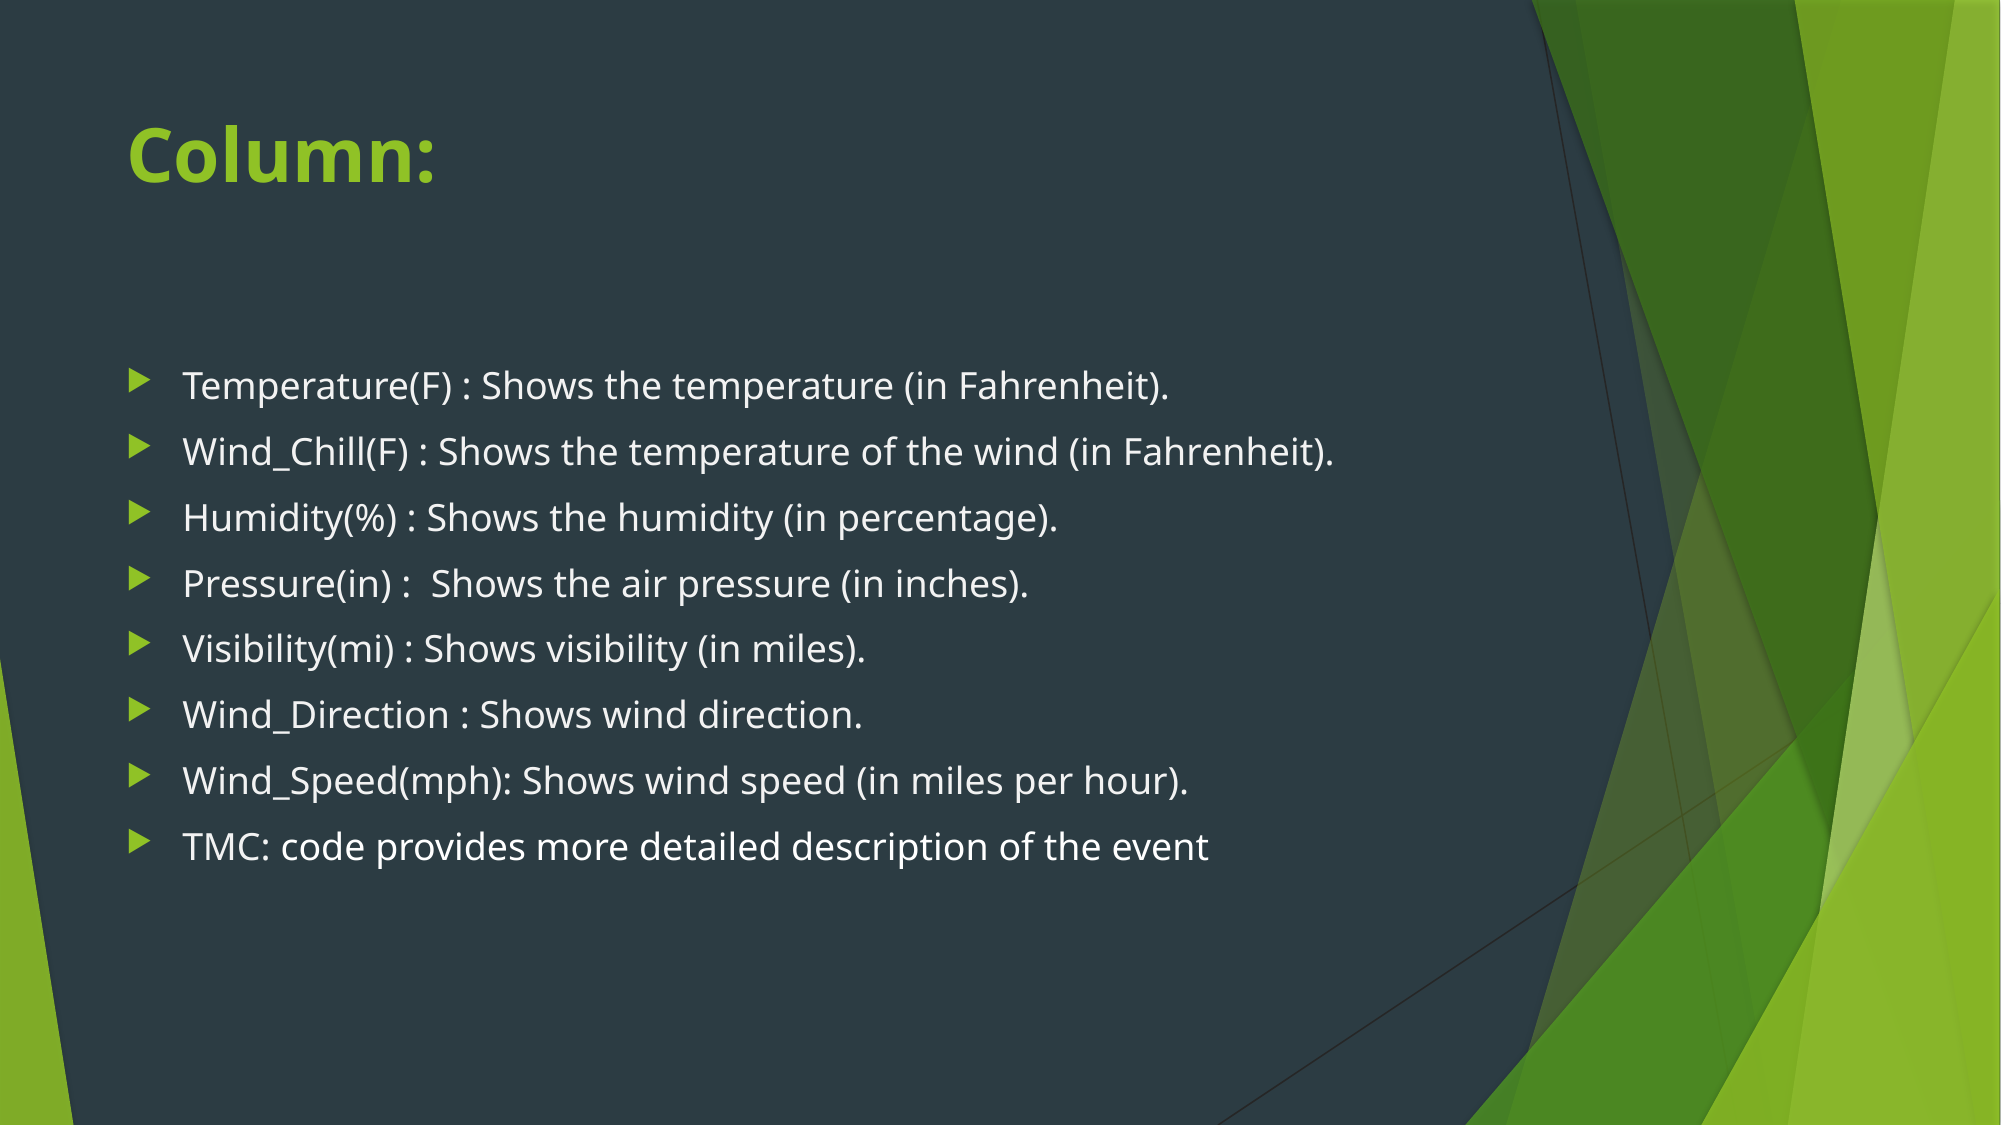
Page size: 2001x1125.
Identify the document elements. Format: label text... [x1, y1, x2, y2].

title Column: [111, 99, 1522, 317]
list Temperature(F) : Shows the temperature (in Fahrenheit). Wind_Chill(F) : Shows the temperature of the wind (in Fahrenheit). Humidity(%) : Shows the humidity (in percentage). Pressure(in) : Shows the air pressure (in inches). Visibility(mi) : Shows visibility (in miles). Wind_Direction : Shows wind direction. Wind_Speed(mph): Shows wind speed (in miles per hour). TMC: code provides more detailed description of the event [111, 354, 1522, 992]
